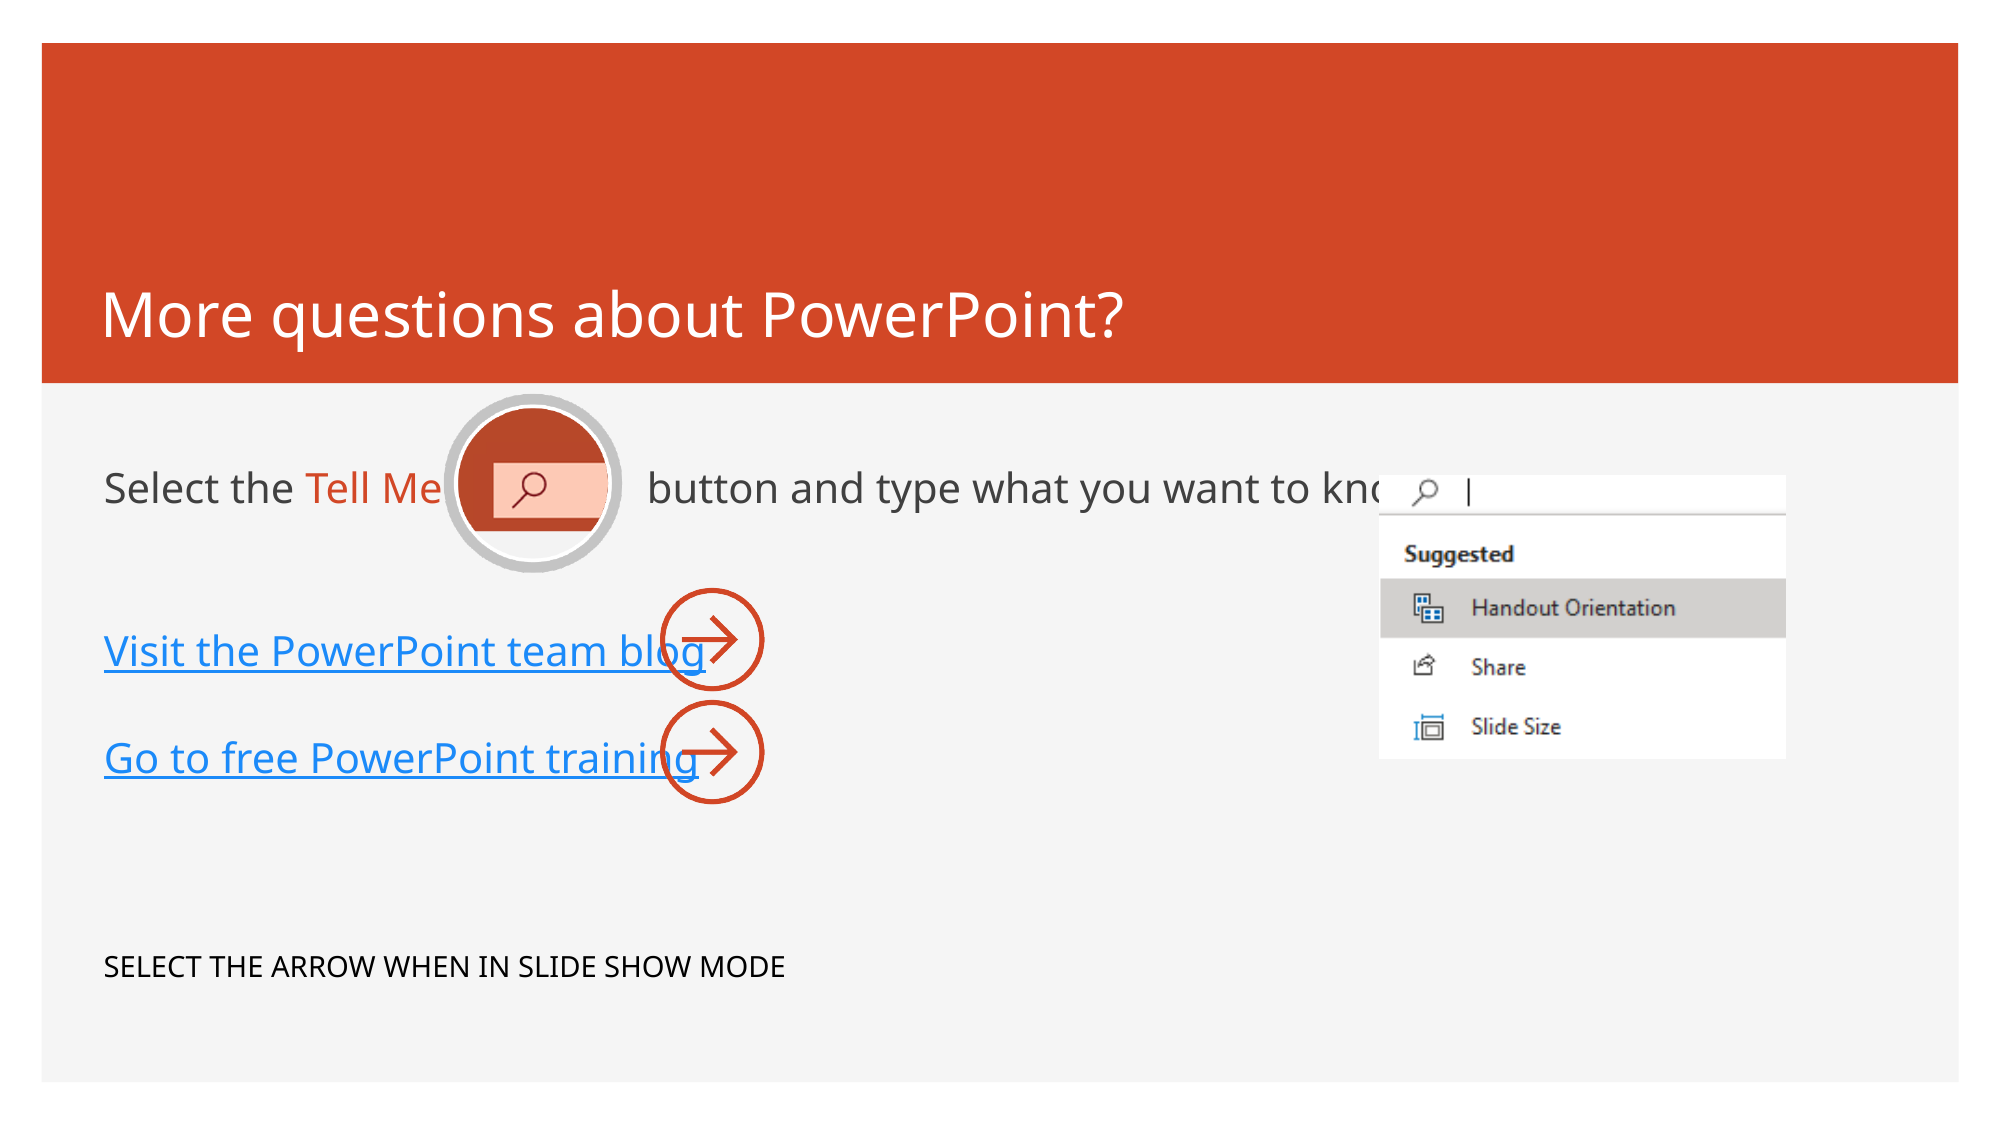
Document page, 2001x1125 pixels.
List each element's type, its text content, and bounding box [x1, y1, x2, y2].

picture [1379, 475, 1786, 760]
list Select the Tell Me button and type what you want to know. Visit the PowerPoint team blog Go to free PowerPoint training [88, 428, 1638, 1082]
text_box SELECT THE ARROW WHEN IN SLIDE SHOW MODE [88, 941, 1105, 991]
title More questions about PowerPoint? [85, 251, 1214, 357]
picture [428, 385, 637, 581]
picture [657, 585, 767, 694]
picture [657, 697, 767, 807]
